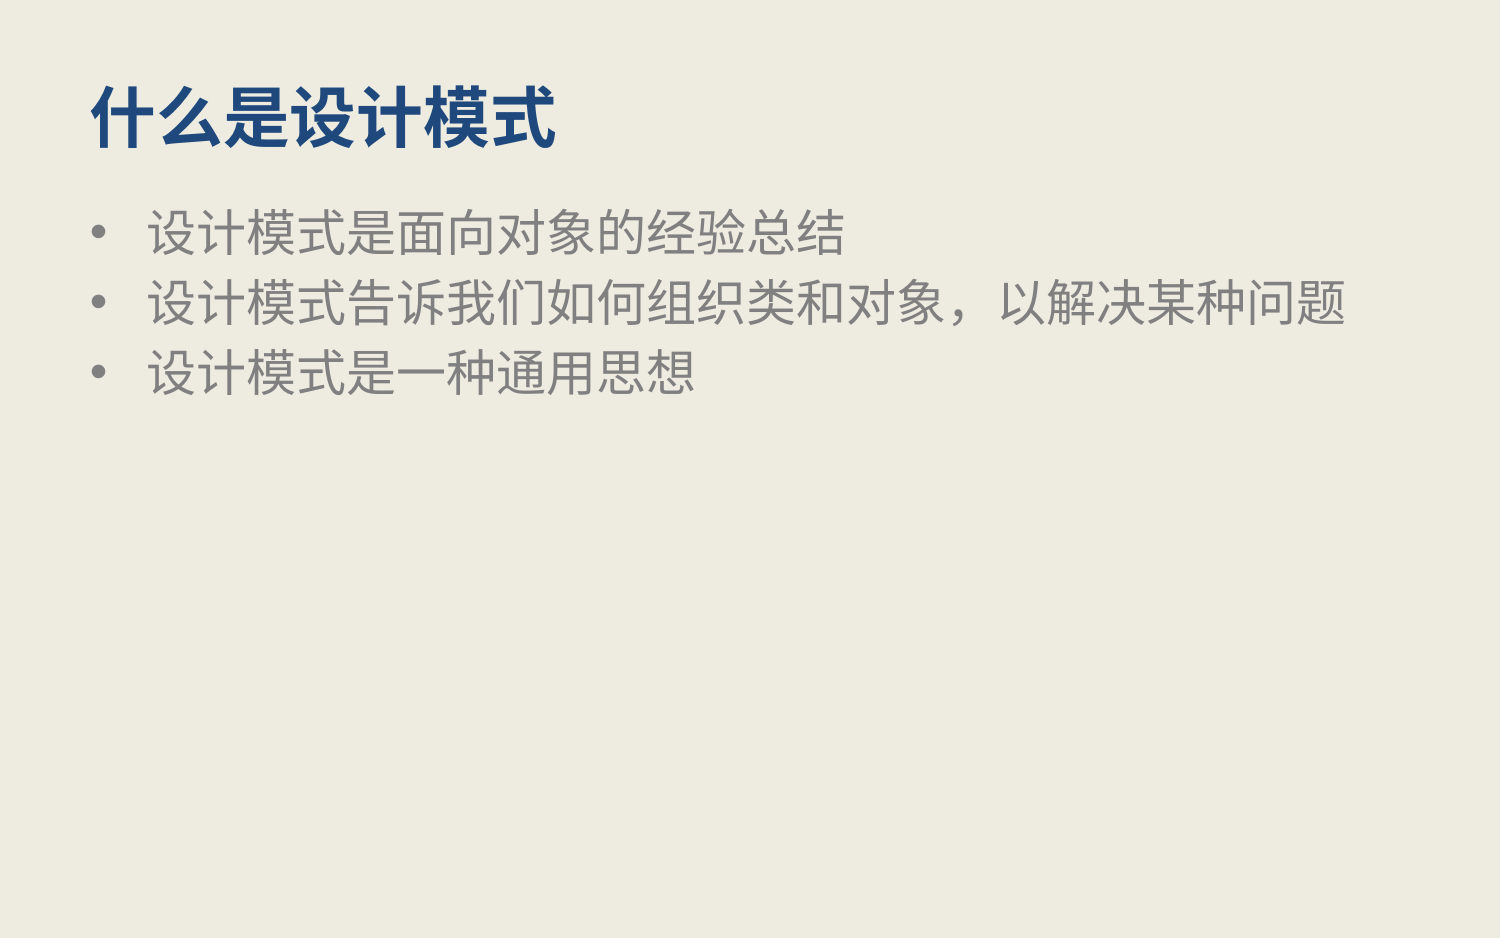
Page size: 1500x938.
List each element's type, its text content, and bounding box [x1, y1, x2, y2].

title 什么是设计模式 [74, 37, 1426, 193]
list 设计模式是面向对象的经验总结 设计模式告诉我们如何组织类和对象，以解决某种问题 设计模式是一种通用思想 [74, 193, 1426, 838]
